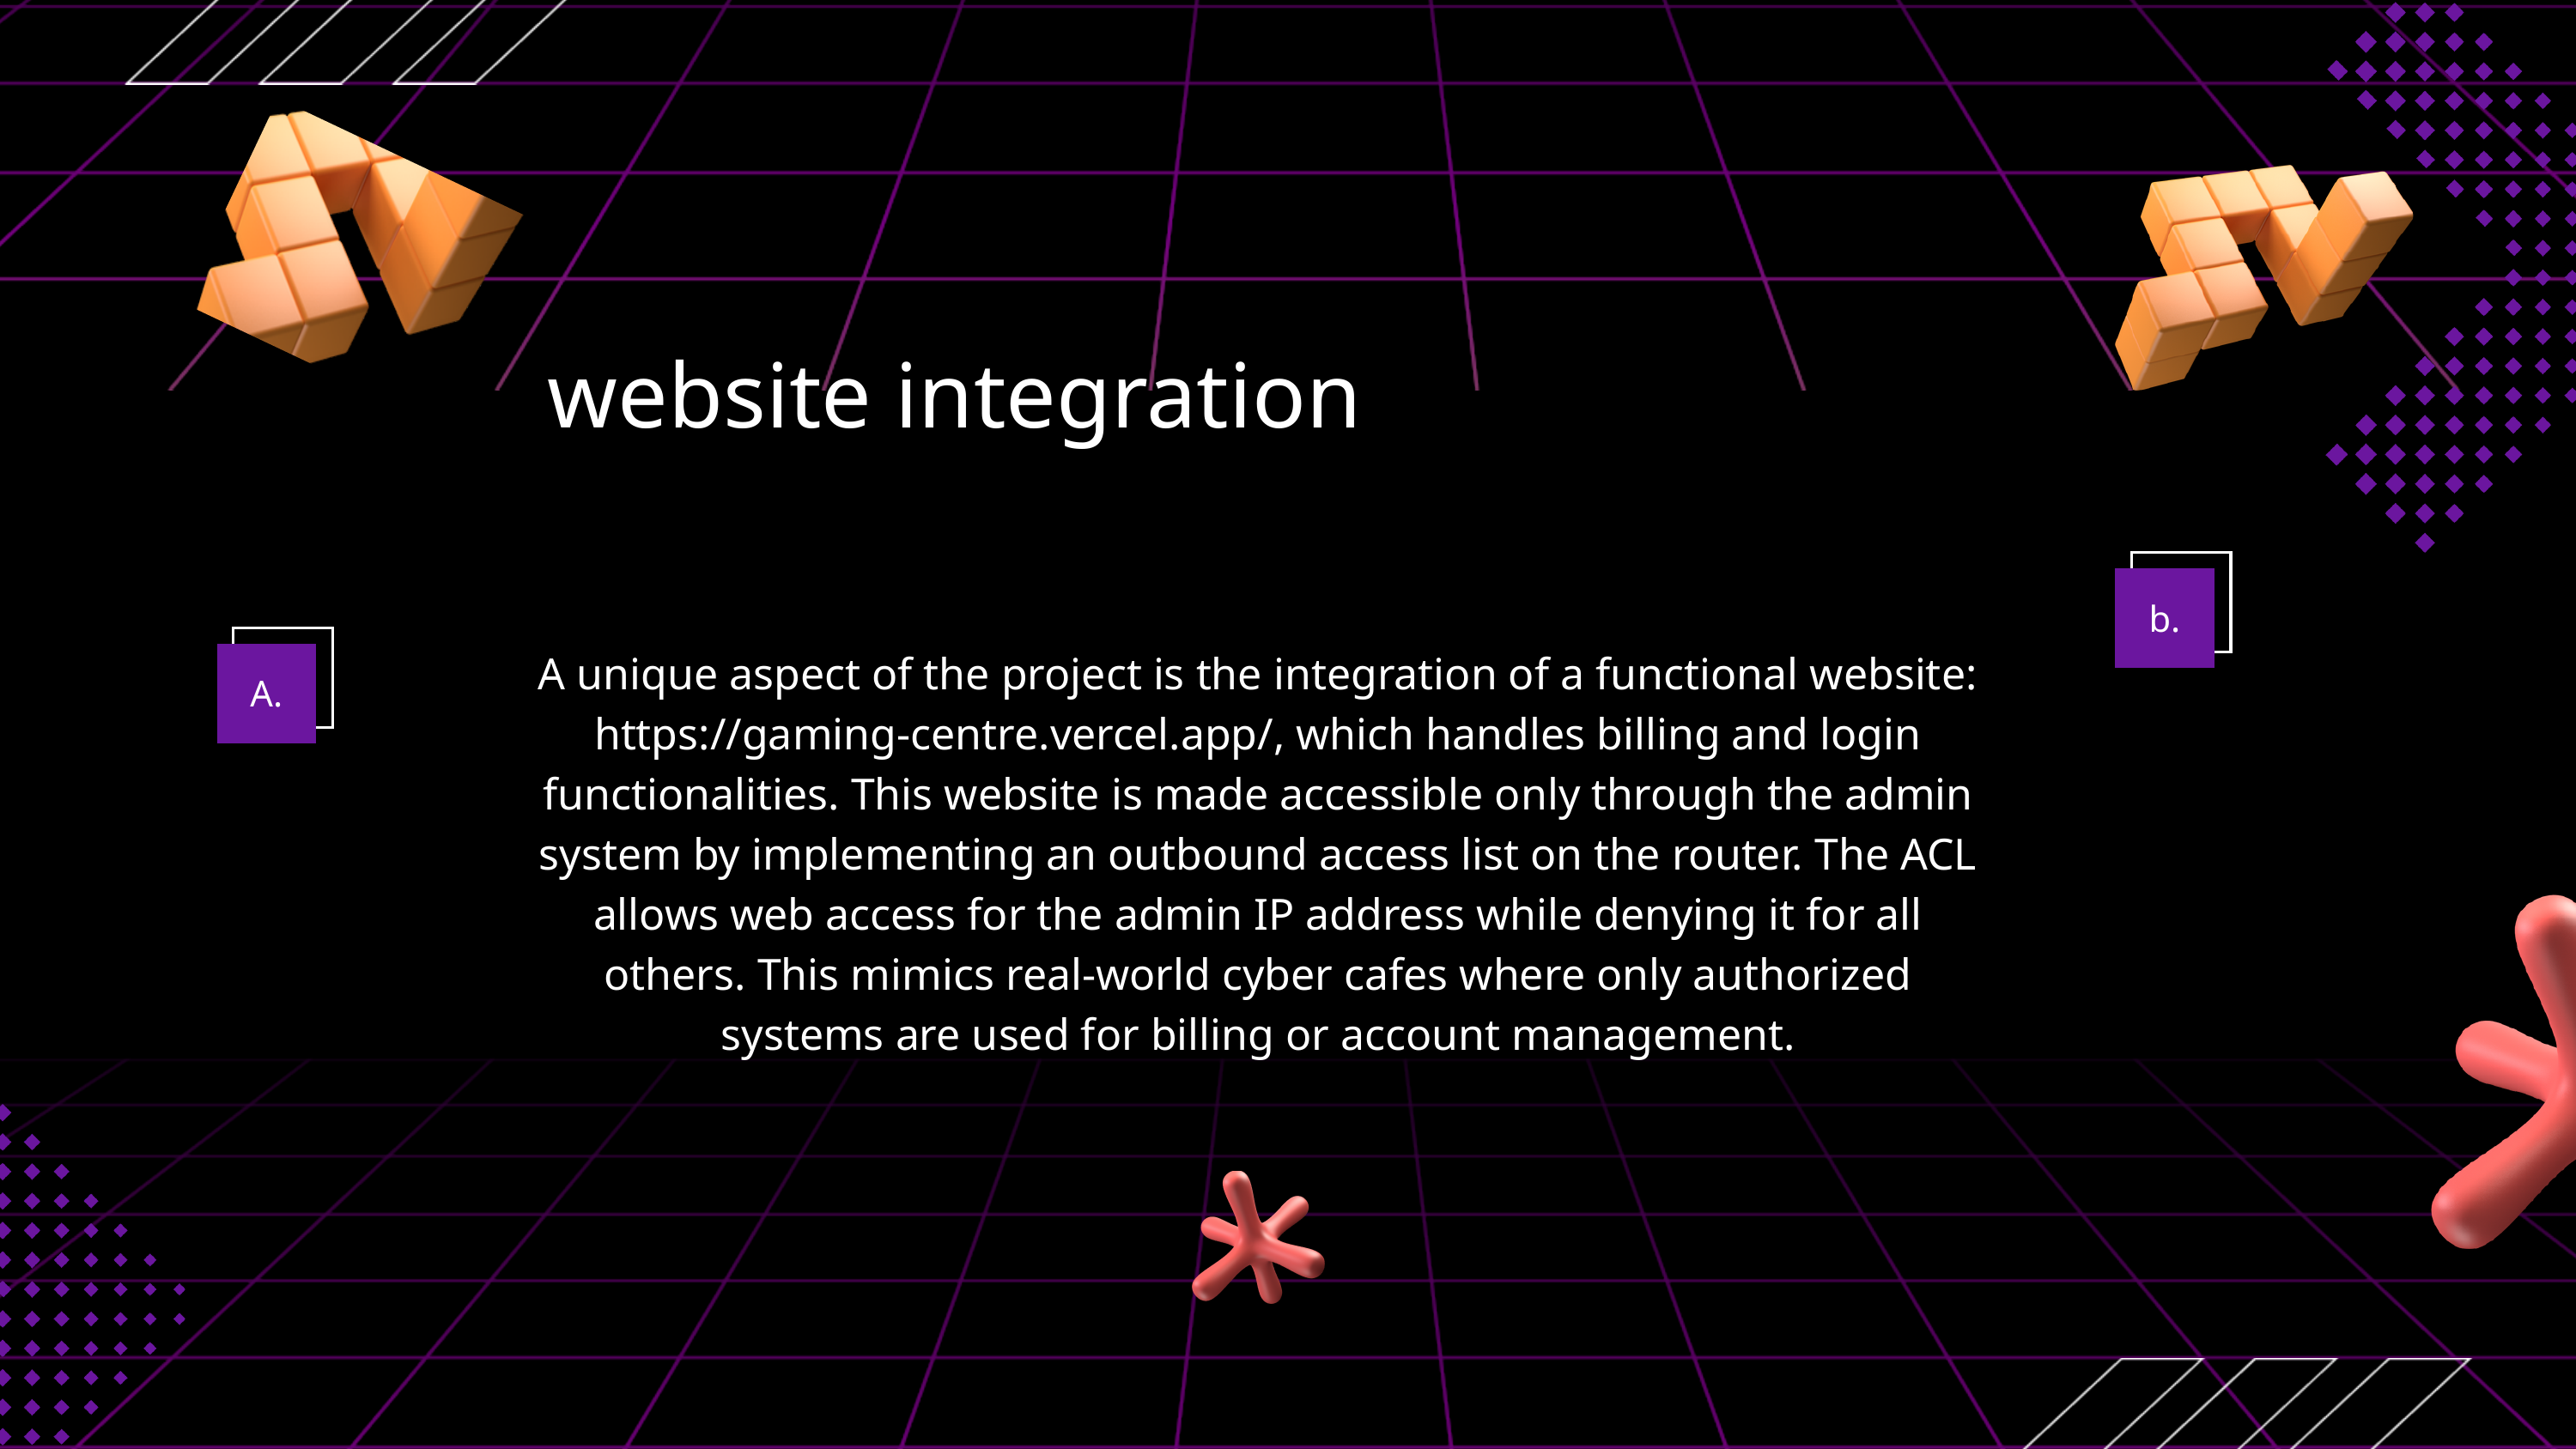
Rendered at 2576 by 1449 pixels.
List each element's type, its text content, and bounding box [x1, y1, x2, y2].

text_box [2431, 894, 2576, 1257]
text_box [1990, 1358, 2474, 1449]
text_box website integration [547, 320, 2029, 446]
text_box [1192, 1171, 1325, 1304]
text_box A unique aspect of the project is the integration of a functional website: https://gaming-centre.vercel.app/, which handles billing and login functionalities. This website is made accessible only through the admin system by implementing an outbound access list on the router. The ACL allows web access for the admin IP address while denying it for all others. This mimics real-world cyber cafes where only authorized systems are used for billing or account management. [526, 638, 1991, 1059]
text_box [125, 0, 608, 85]
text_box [2114, 568, 2215, 669]
text_box [2325, 0, 2576, 553]
text_box [0, 1014, 185, 1449]
text_box [181, 98, 548, 430]
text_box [216, 643, 317, 744]
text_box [2130, 552, 2232, 652]
text_box [0, 0, 2325, 391]
text_box [185, 1058, 2576, 1449]
text_box [2114, 165, 2414, 391]
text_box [233, 627, 333, 728]
